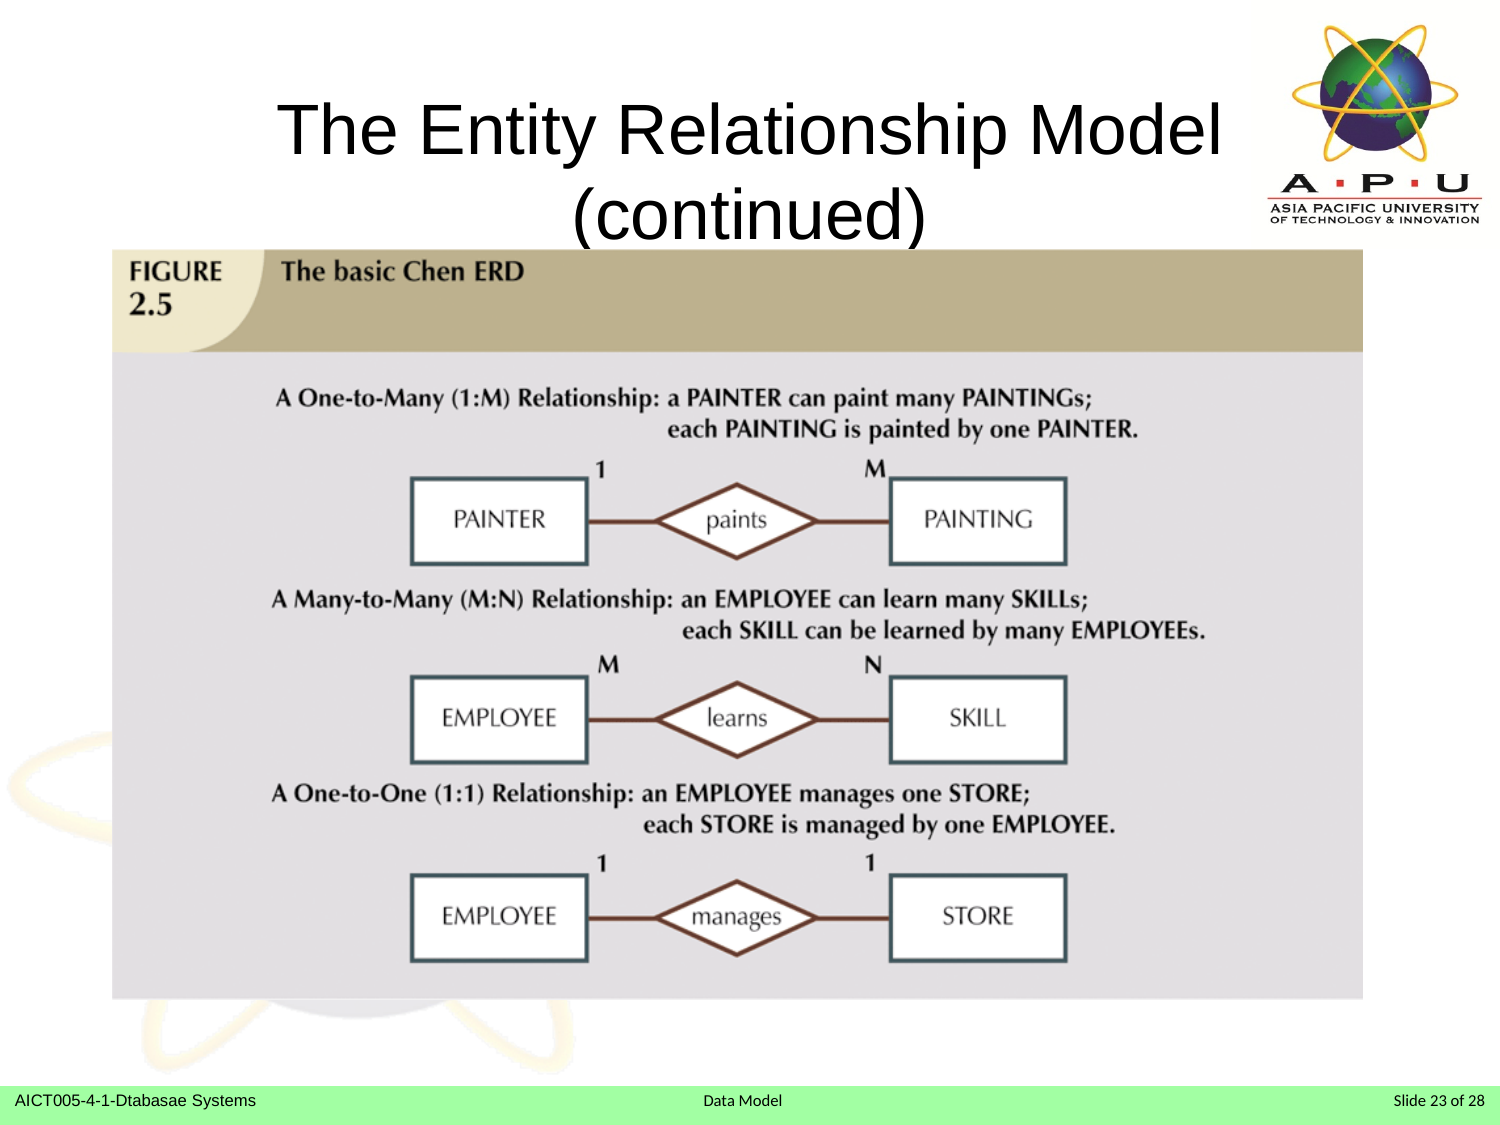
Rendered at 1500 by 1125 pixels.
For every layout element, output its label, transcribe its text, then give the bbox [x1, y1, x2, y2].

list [112, 249, 1363, 1001]
title The Entity Relationship Model (continued) [112, 75, 1388, 263]
picture [1251, 0, 1500, 249]
